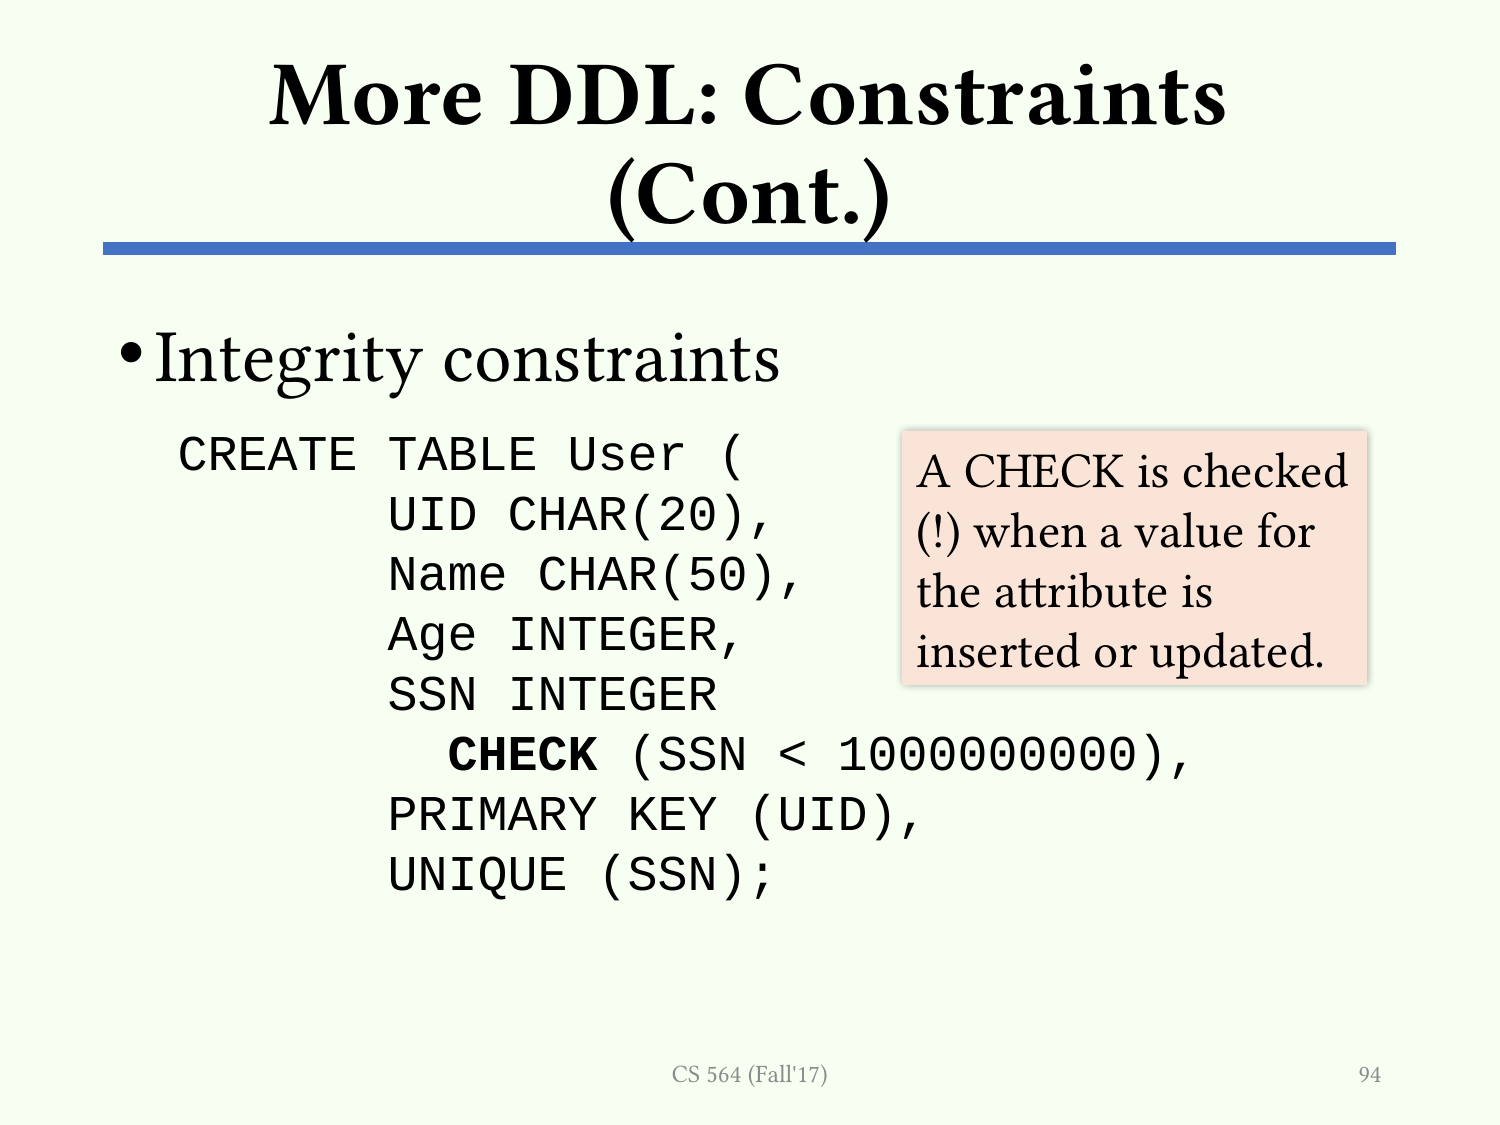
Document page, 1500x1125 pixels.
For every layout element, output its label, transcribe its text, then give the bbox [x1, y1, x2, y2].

text_box A CHECK is checked (!) when a value for the attribute is inserted or updated. [902, 430, 1368, 686]
slide_number 94 [1059, 1042, 1397, 1103]
list Integrity constraints [103, 299, 1397, 1027]
title More DDL: Constraints (Cont.) [103, 35, 1397, 253]
footer CS 564 (Fall'17) [496, 1042, 1004, 1103]
text_box CREATE TABLE User ( UID CHAR(20), Name CHAR(50), Age INTEGER, SSN INTEGER CHECK (SSN < 1000000000), PRIMARY KEY (UID), UNIQUE (SSN); [162, 413, 1338, 964]
